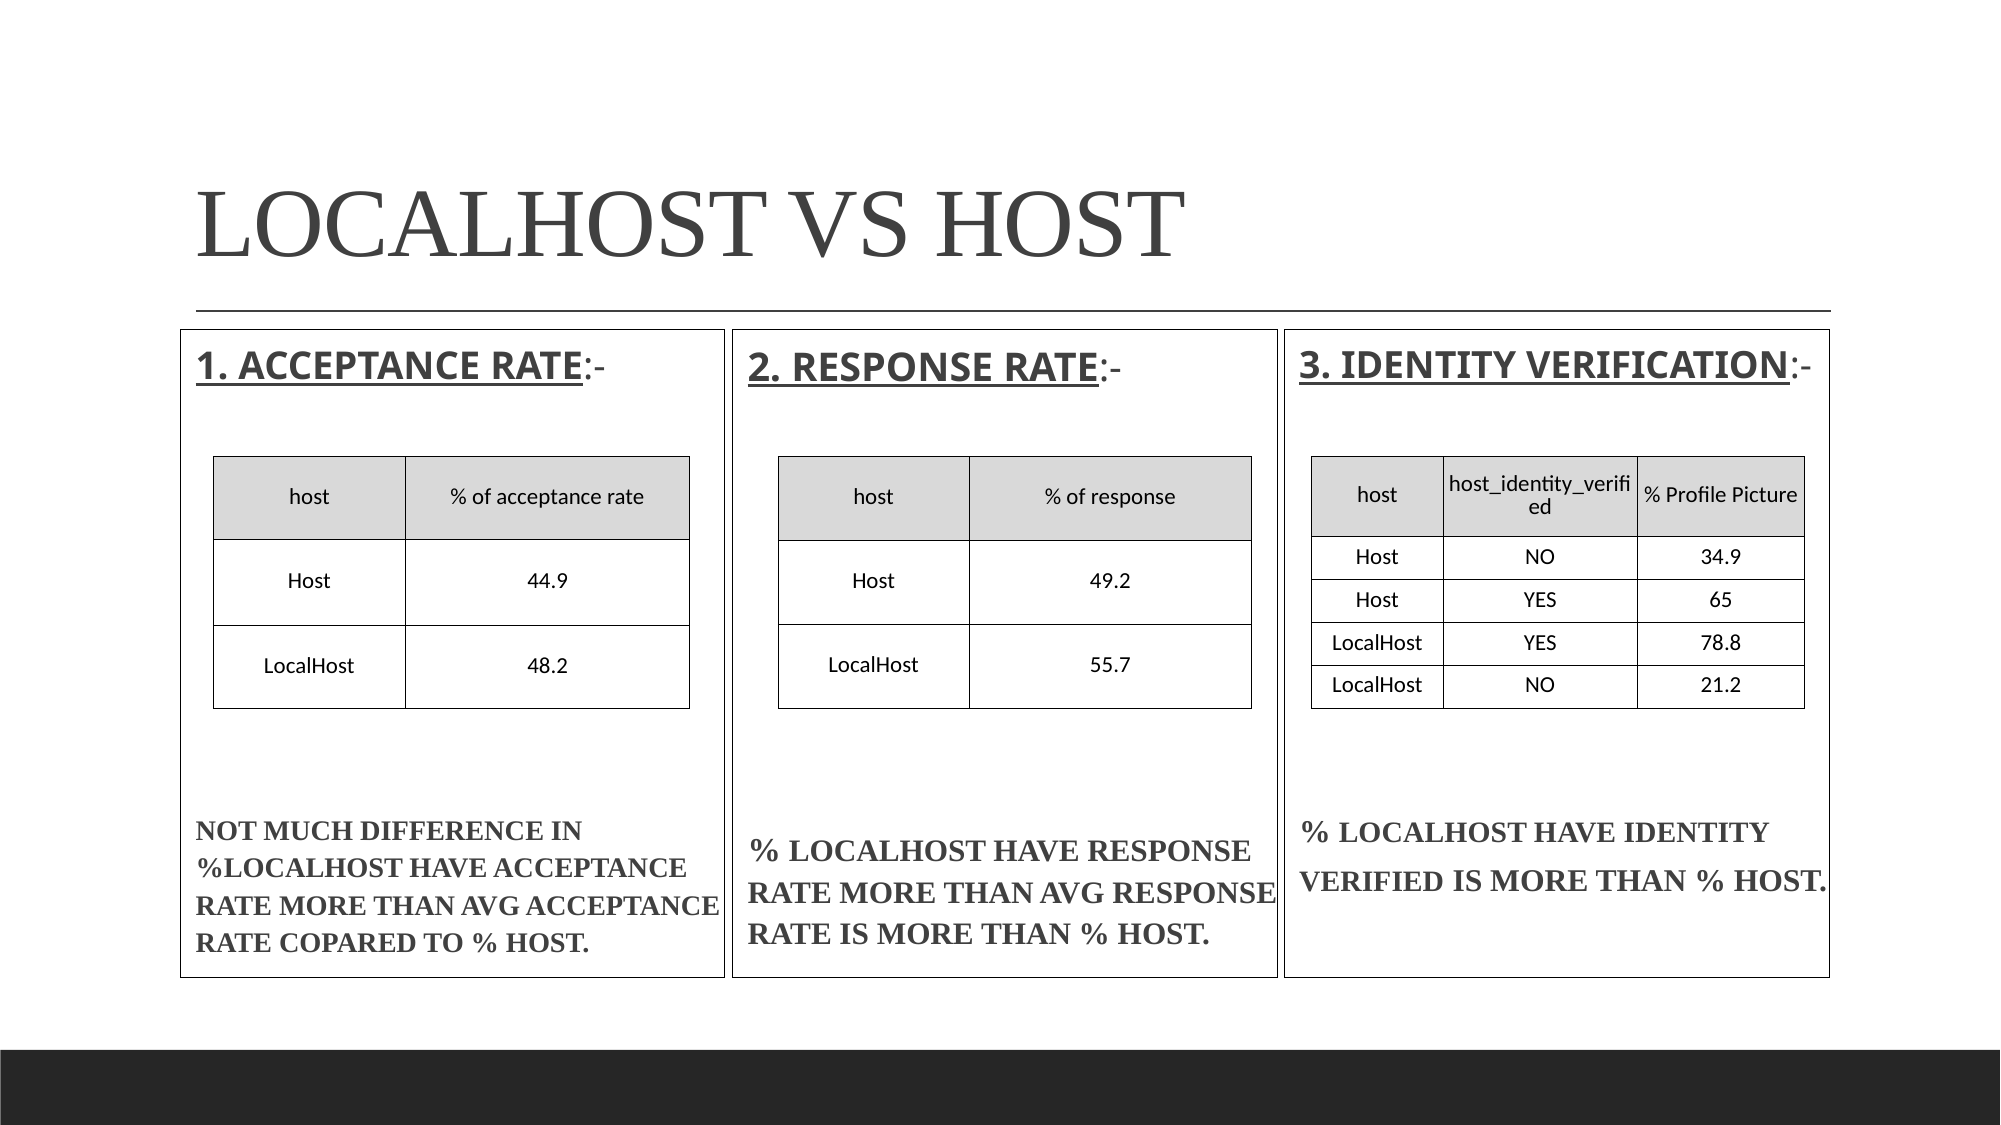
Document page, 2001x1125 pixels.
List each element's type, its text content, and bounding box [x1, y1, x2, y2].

table_cell Host [214, 540, 405, 625]
text_box 2. RESPONSE RATE:- % LOCALHOST HAVE RESPONSE RATE MORE THAN AVG RESPONSE RATE IS MORE THAN % HOST. [732, 329, 1278, 978]
table_header host [779, 457, 969, 540]
table_cell Host [1312, 537, 1443, 579]
table_header % Profile Picture [1638, 457, 1804, 536]
table_cell 55.7 [970, 625, 1251, 708]
table_cell LocalHost [1312, 623, 1443, 665]
text_box 3. IDENTITY VERIFICATION:- % LOCALHOST HAVE IDENTITY VERIFIED IS MORE THAN % HOST. [1284, 329, 1830, 978]
table_header host [214, 457, 405, 539]
title LOCALHOST VS HOST [180, 47, 1830, 285]
table_cell 49.2 [970, 541, 1251, 624]
table_cell LocalHost [779, 625, 969, 708]
table_cell Host [779, 541, 969, 624]
table_cell LocalHost [214, 626, 405, 708]
table_cell LocalHost [1312, 666, 1443, 708]
table_cell Host [1312, 580, 1443, 622]
table_header % of response [970, 457, 1251, 540]
table_cell YES [1444, 623, 1637, 665]
table_cell 65 [1638, 580, 1804, 622]
table_cell NO [1444, 537, 1637, 579]
table_cell 48.2 [406, 626, 689, 708]
table_cell 21.2 [1638, 666, 1804, 708]
table_cell 44.9 [406, 540, 689, 625]
table_cell 78.8 [1638, 623, 1804, 665]
table_cell YES [1444, 580, 1637, 622]
table_header host_identity_verified [1444, 457, 1637, 536]
table_header % of acceptance rate [406, 457, 689, 539]
table_cell NO [1444, 666, 1637, 708]
table_header host [1312, 457, 1443, 536]
list 1. ACCEPTANCE RATE:- NOT MUCH DIFFERENCE IN %LOCALHOST HAVE ACCEPTANCE RATE MORE THAN AVG ACCEPTANCE RATE COPARED TO % HOST. [180, 329, 725, 978]
table_cell 34.9 [1638, 537, 1804, 579]
